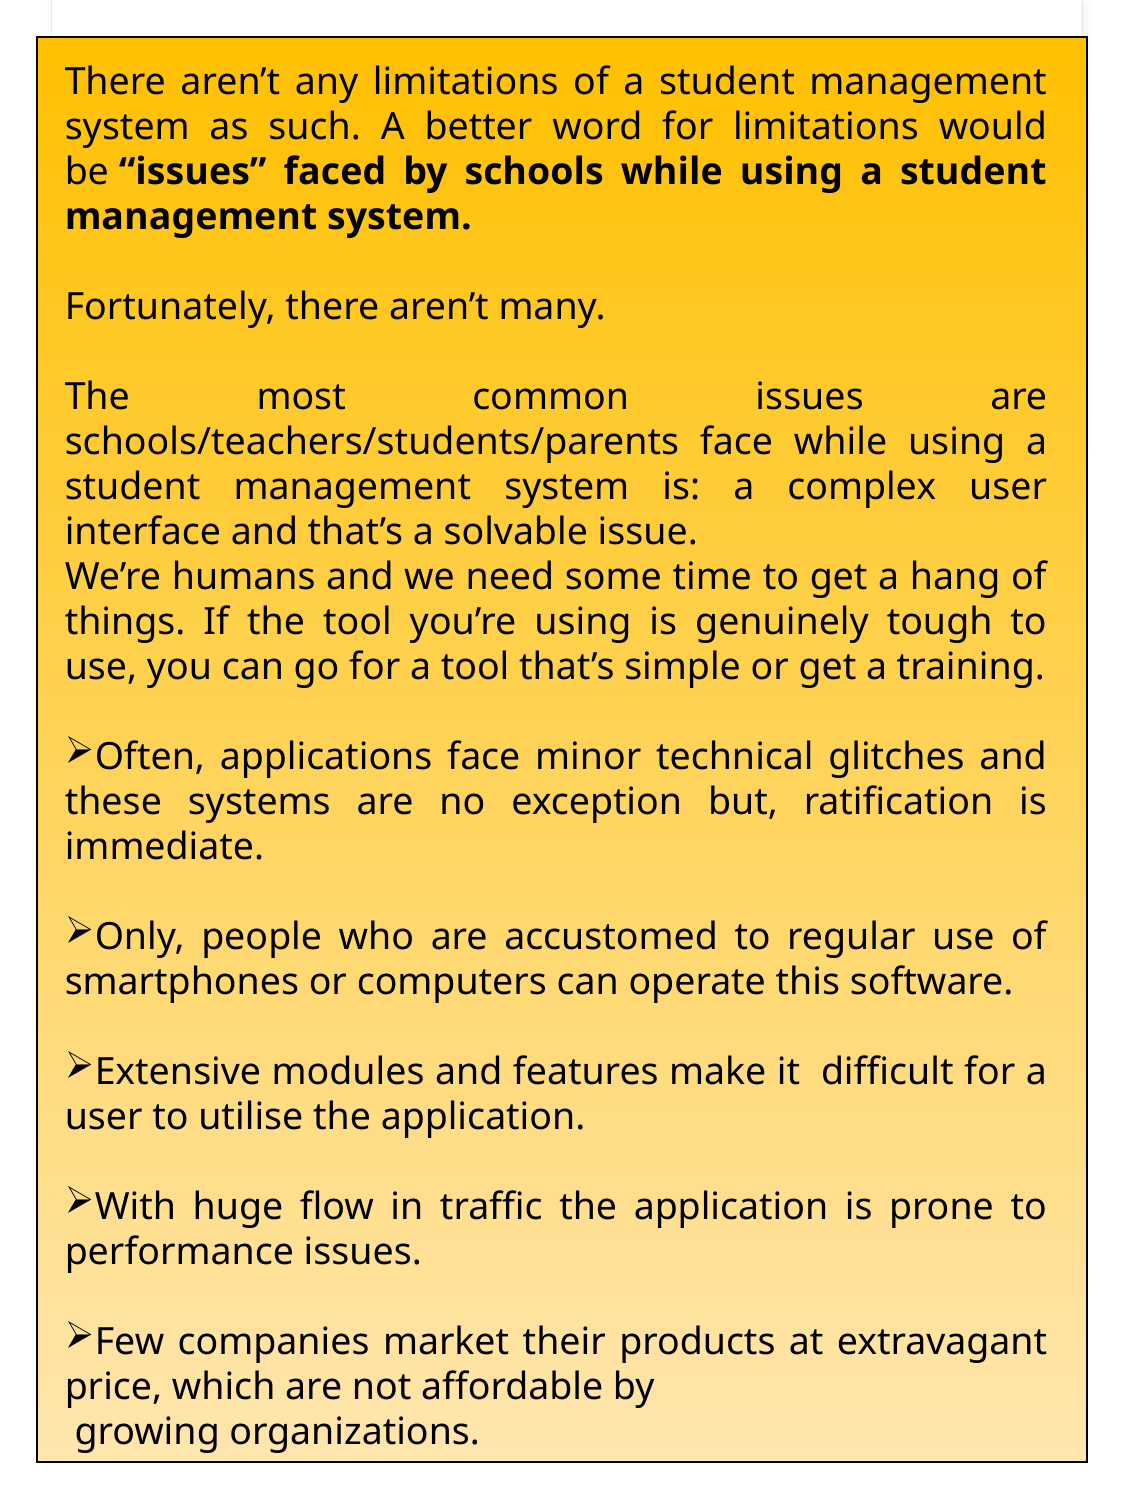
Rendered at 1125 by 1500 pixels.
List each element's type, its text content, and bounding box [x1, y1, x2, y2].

text_box [36, 36, 1088, 1463]
text_box There aren’t any limitations of a student management system as such. A better word for limitations would be “issues” faced by schools while using a student management system. Fortunately, there aren’t many. The most common issues are schools/teachers/students/parents face while using a student management system is: a complex user interface and that’s a solvable issue. We’re humans and we need some time to get a hang of things. If the tool you’re using is genuinely tough to use, you can go for a tool that’s simple or get a training. Often, applications face minor technical glitches and these systems are no exception but, ratification is immediate. Only, people who are accustomed to regular use of smartphones or computers can operate this software. Extensive modules and features make it difficult for a user to utilise the application. With huge flow in traffic the application is prone to performance issues. Few companies market their products at extravagant price, which are not affordable by growing organizations. [50, 49, 1063, 1500]
